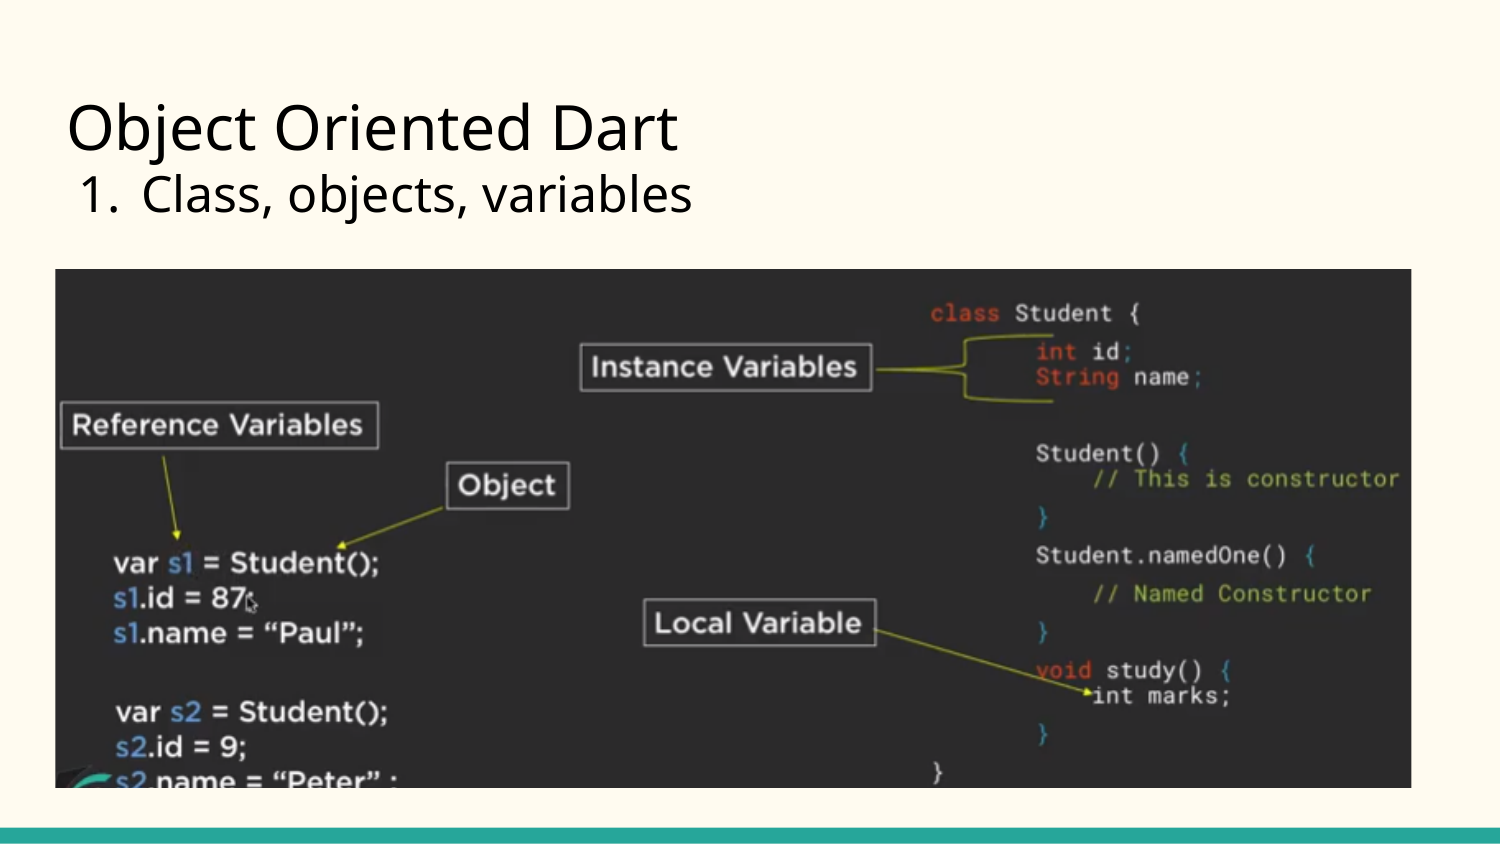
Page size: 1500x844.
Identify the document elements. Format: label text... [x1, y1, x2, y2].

title Object Oriented Dart Class, objects, variables [51, 72, 1449, 174]
picture [55, 256, 1412, 789]
